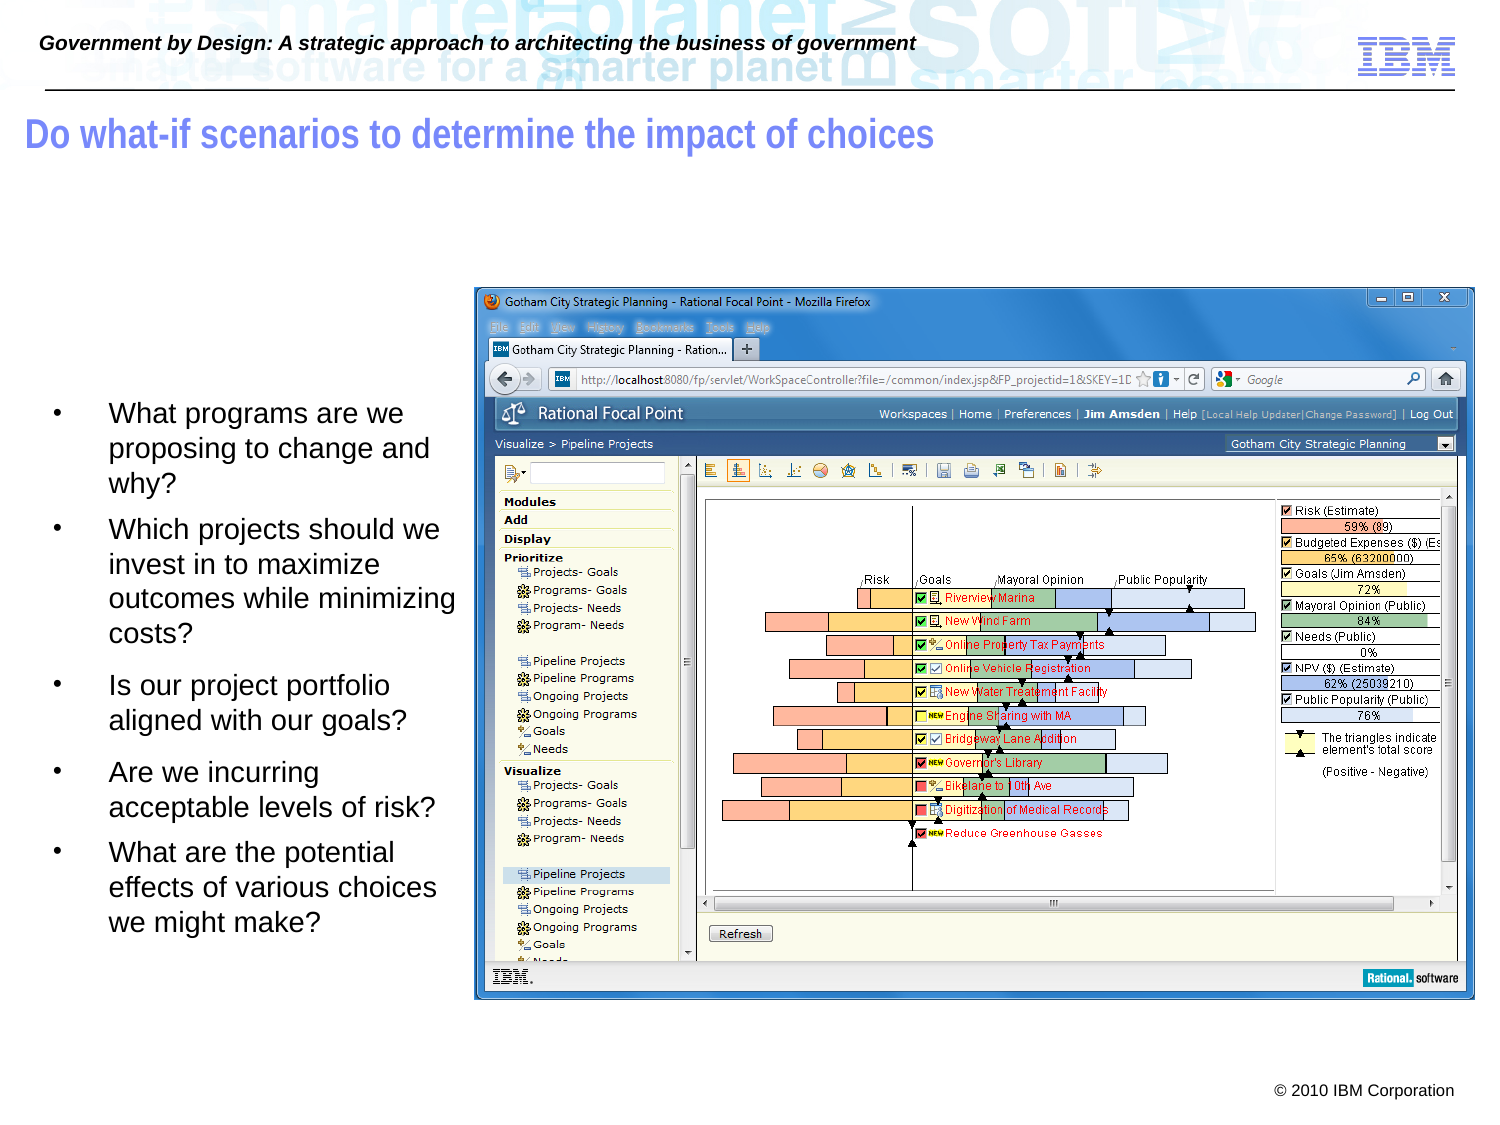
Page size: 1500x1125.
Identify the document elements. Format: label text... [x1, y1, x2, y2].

picture [474, 287, 1476, 1001]
text_box What programs are we proposing to change and why? Which projects should we invest in to maximize outcomes while minimizing costs? Is our project portfolio aligned with our goals? Are we incurring acceptable levels of risk? What are the potential effects of various choices we might make? [37, 387, 469, 997]
picture [0, 0, 1500, 90]
text_box Do what-if scenarios to determine the impact of choices [24, 112, 1238, 179]
